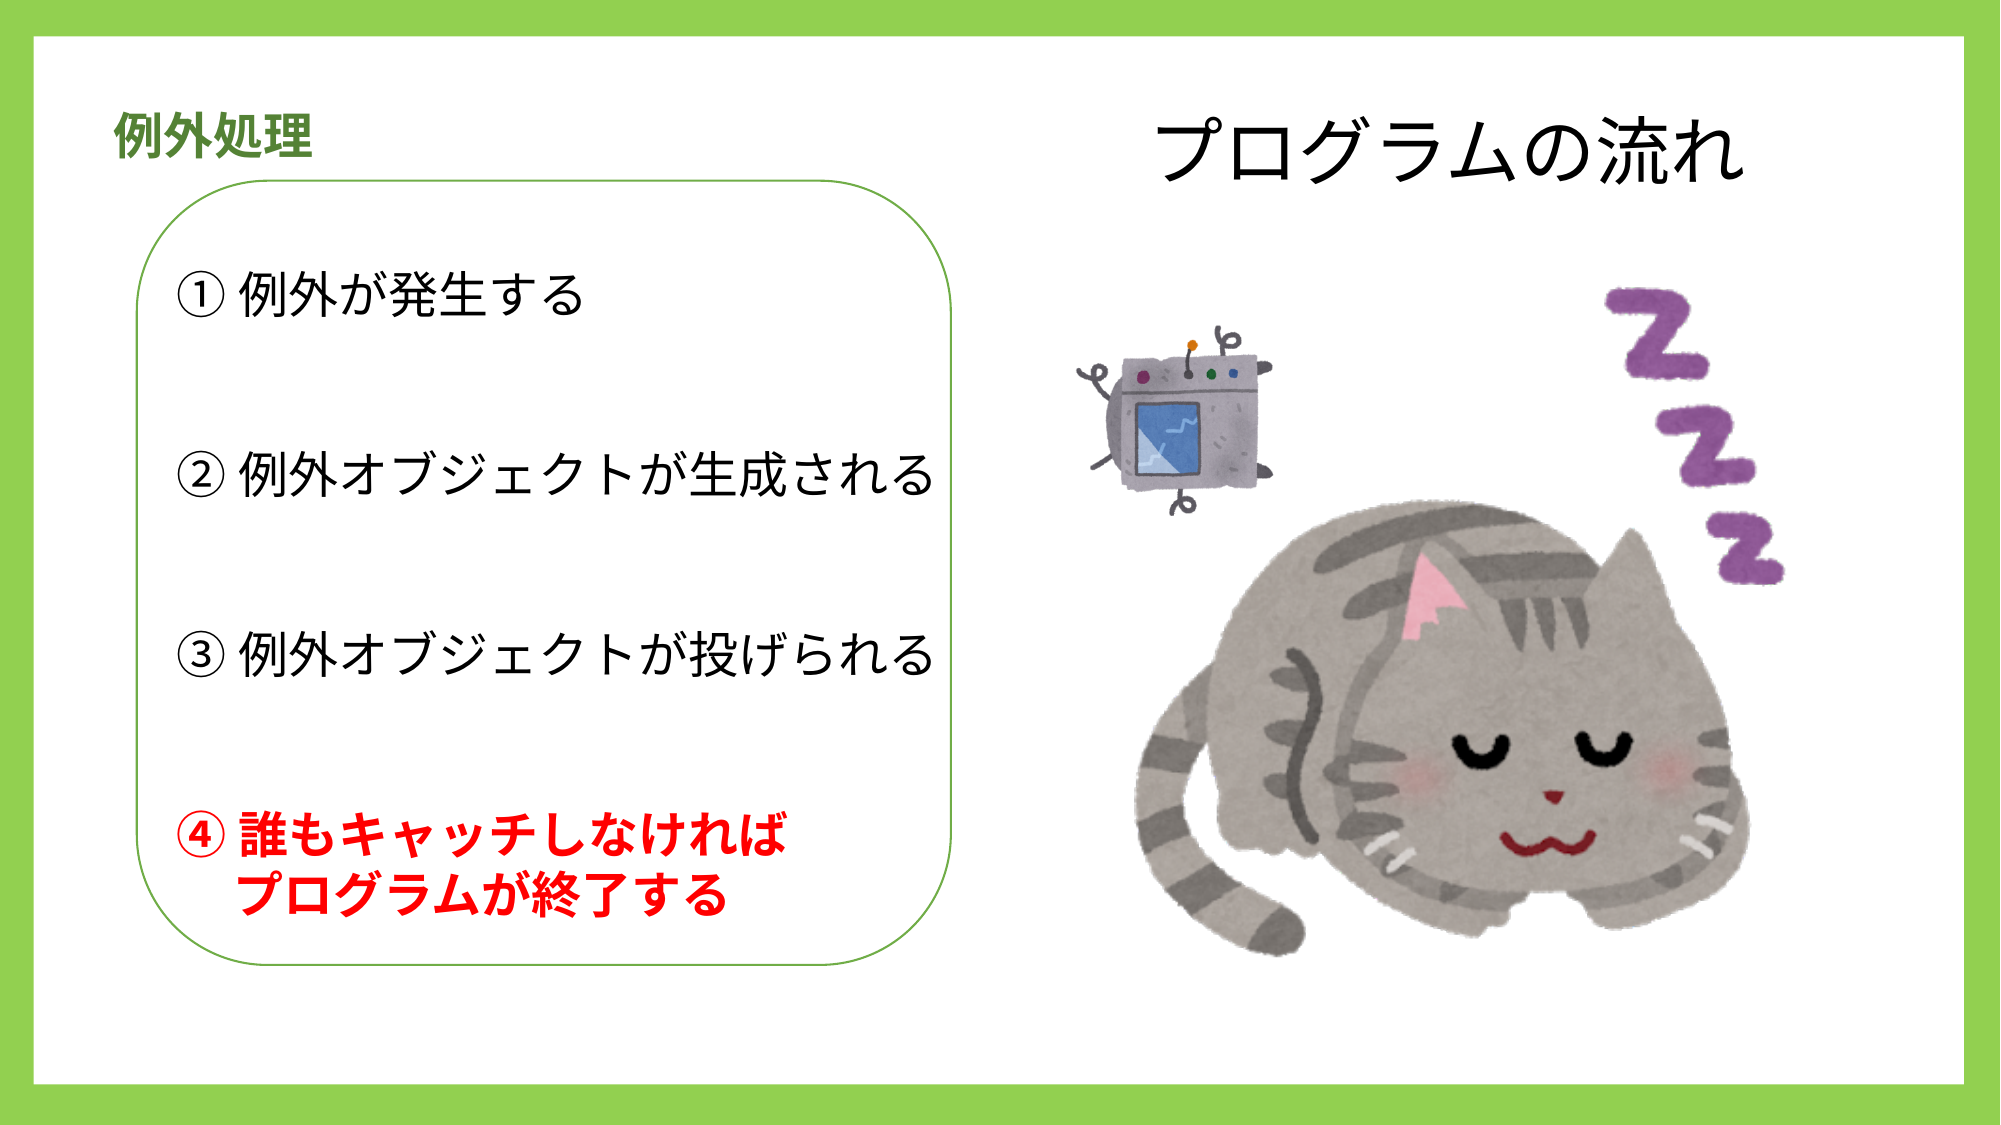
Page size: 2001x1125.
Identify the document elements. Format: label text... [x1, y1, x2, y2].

text_box [135, 179, 940, 912]
picture [1071, 256, 1823, 1008]
text_box 例外処理 [98, 96, 329, 172]
text_box [179, 932, 909, 966]
text_box ①例外が発生する ②例外オブジェクトが生成される ③例外オブジェクトが投げられる ④誰もキャッチしなければ プログラムが終了する [161, 256, 953, 932]
text_box プログラムの流れ [1133, 97, 1761, 202]
